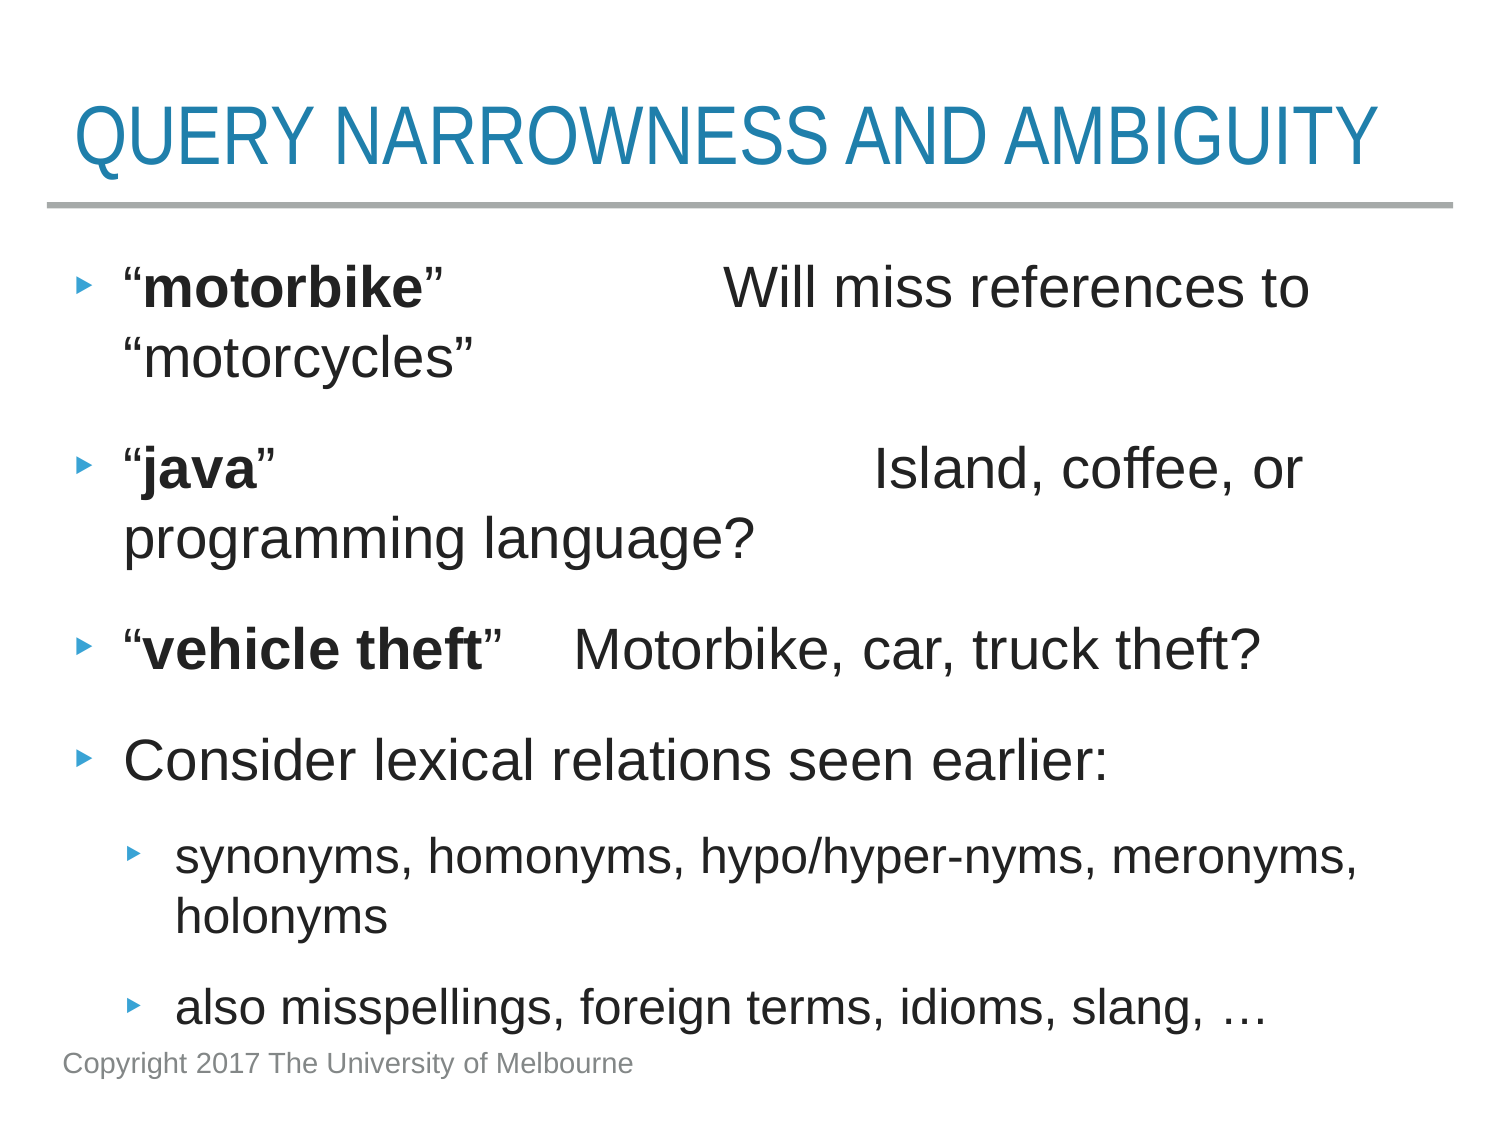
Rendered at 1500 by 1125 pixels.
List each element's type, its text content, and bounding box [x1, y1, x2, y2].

title Query narrowness and ambiguity [65, 0, 1474, 190]
list “motorbike” Will miss references to “motorcycles” “java” Island, coffee, or programming language? “vehicle theft” Motorbike, car, truck theft? Consider lexical relations seen earlier: synonyms, homonyms, hypo/hyper-nyms, meronyms, holonyms also misspellings, foreign terms, idioms, slang, … [63, 240, 1471, 1067]
